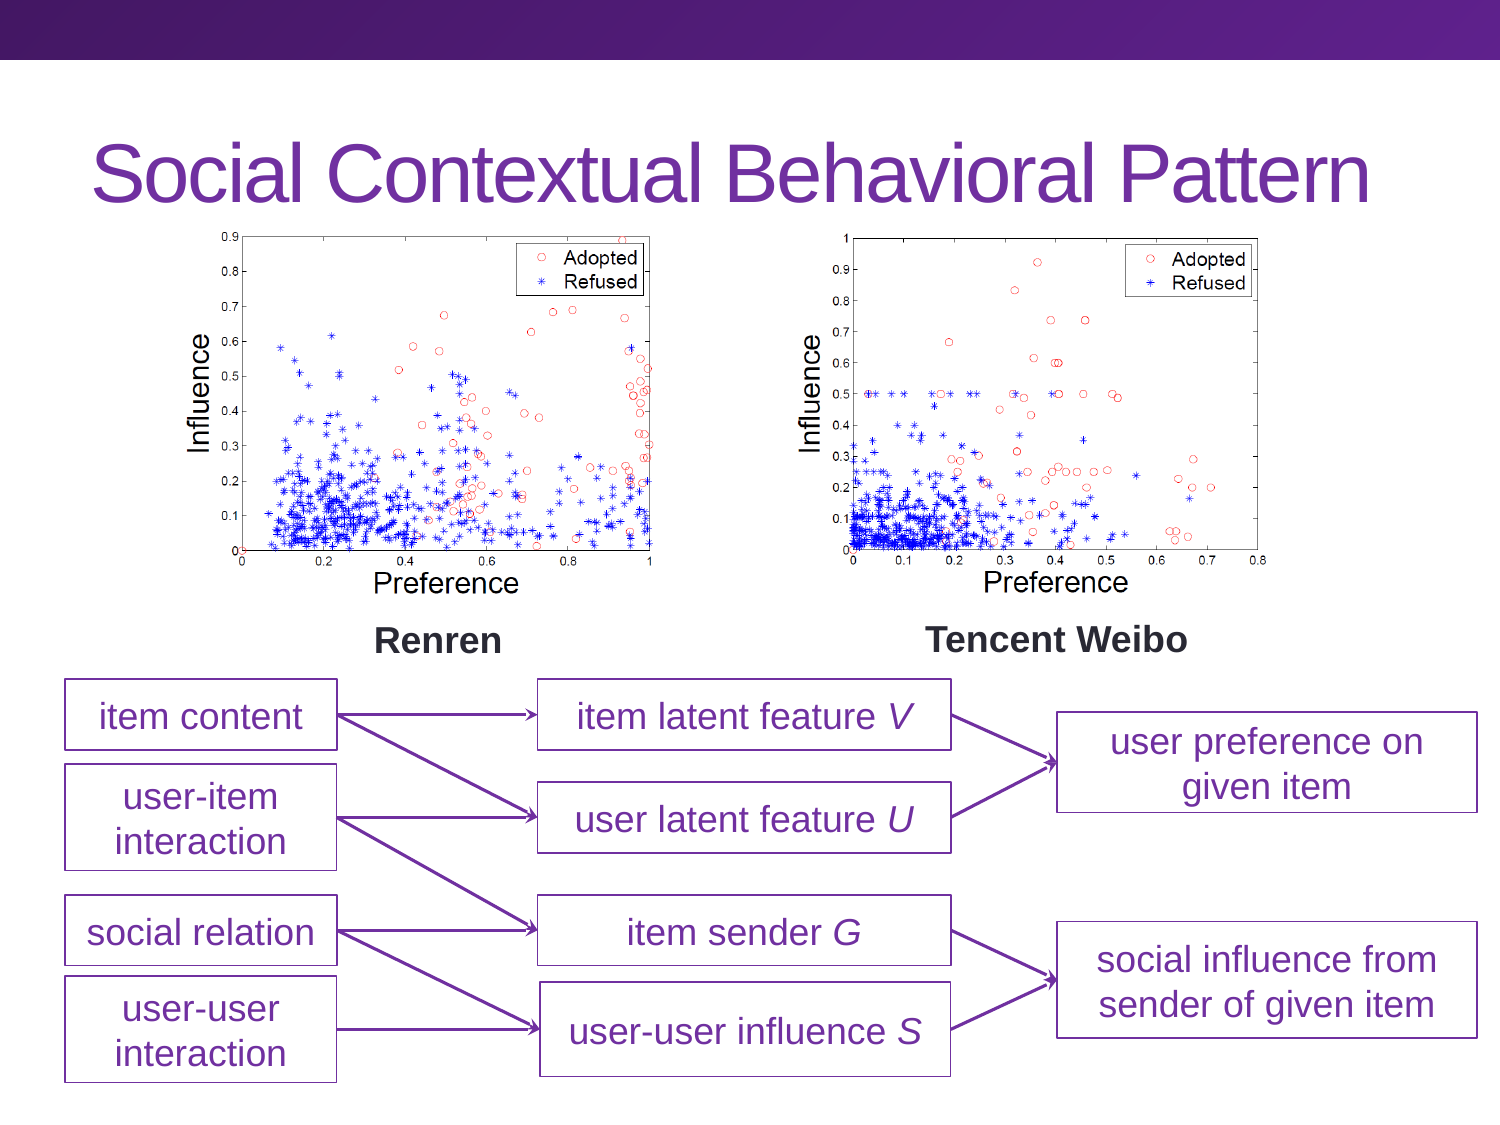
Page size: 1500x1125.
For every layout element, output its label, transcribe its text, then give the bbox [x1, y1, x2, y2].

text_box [336, 817, 538, 931]
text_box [336, 714, 538, 816]
picture [182, 230, 656, 596]
picture [794, 230, 1268, 597]
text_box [950, 930, 1058, 978]
text_box user-item interaction [63, 762, 333, 873]
title Social Contextual Behavioral Pattern [75, 87, 1425, 250]
text_box social influence from sender of given item [1055, 919, 1479, 1040]
text_box item content [63, 677, 339, 752]
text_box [950, 714, 1058, 761]
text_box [950, 979, 1058, 1030]
text_box Renren [358, 608, 518, 669]
text_box item latent feature V [535, 677, 953, 752]
text_box user-user interaction [63, 974, 339, 1085]
text_box Tencent Weibo [910, 607, 1204, 668]
text_box user latent feature U [547, 780, 953, 855]
text_box user-user influence S [538, 980, 953, 1079]
text_box item sender G [548, 893, 953, 968]
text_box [950, 762, 1058, 818]
text_box user preference on given item [1055, 710, 1479, 815]
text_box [336, 938, 541, 1029]
text_box social relation [63, 893, 333, 968]
